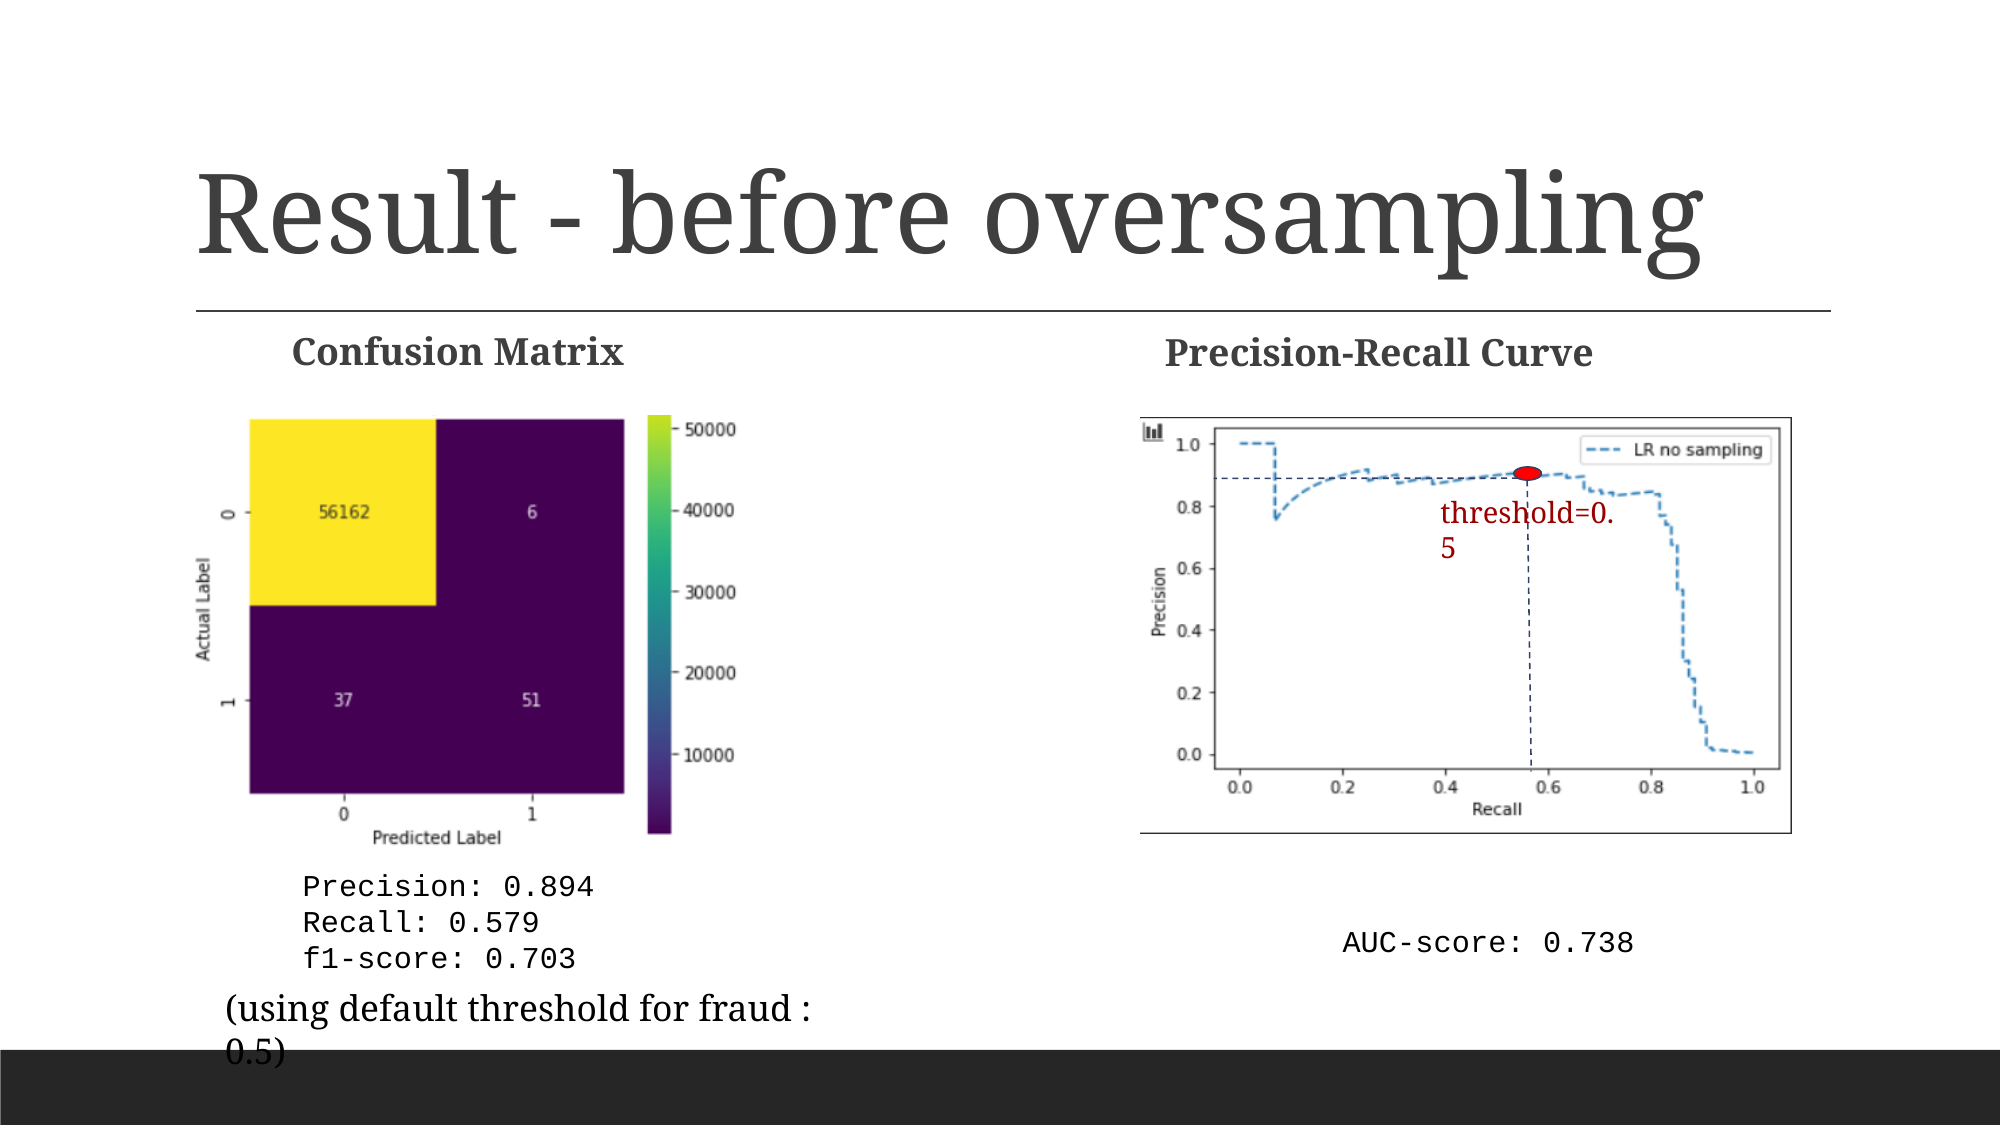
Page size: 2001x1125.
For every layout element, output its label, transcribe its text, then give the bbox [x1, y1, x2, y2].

text_box Precision: 0.894 Recall: 0.579 f1-score: 0.703 [282, 845, 1093, 972]
text_box (using default threshold for fraud : 0.5) [210, 971, 879, 1040]
text_box AUC-score: 0.738 [1327, 907, 1918, 997]
list Precision-Recall Curve [998, 232, 1761, 423]
picture [182, 414, 747, 863]
list Confusion Matrix [92, 237, 824, 429]
title Result - before oversampling [180, 47, 1830, 285]
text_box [1139, 417, 1792, 834]
